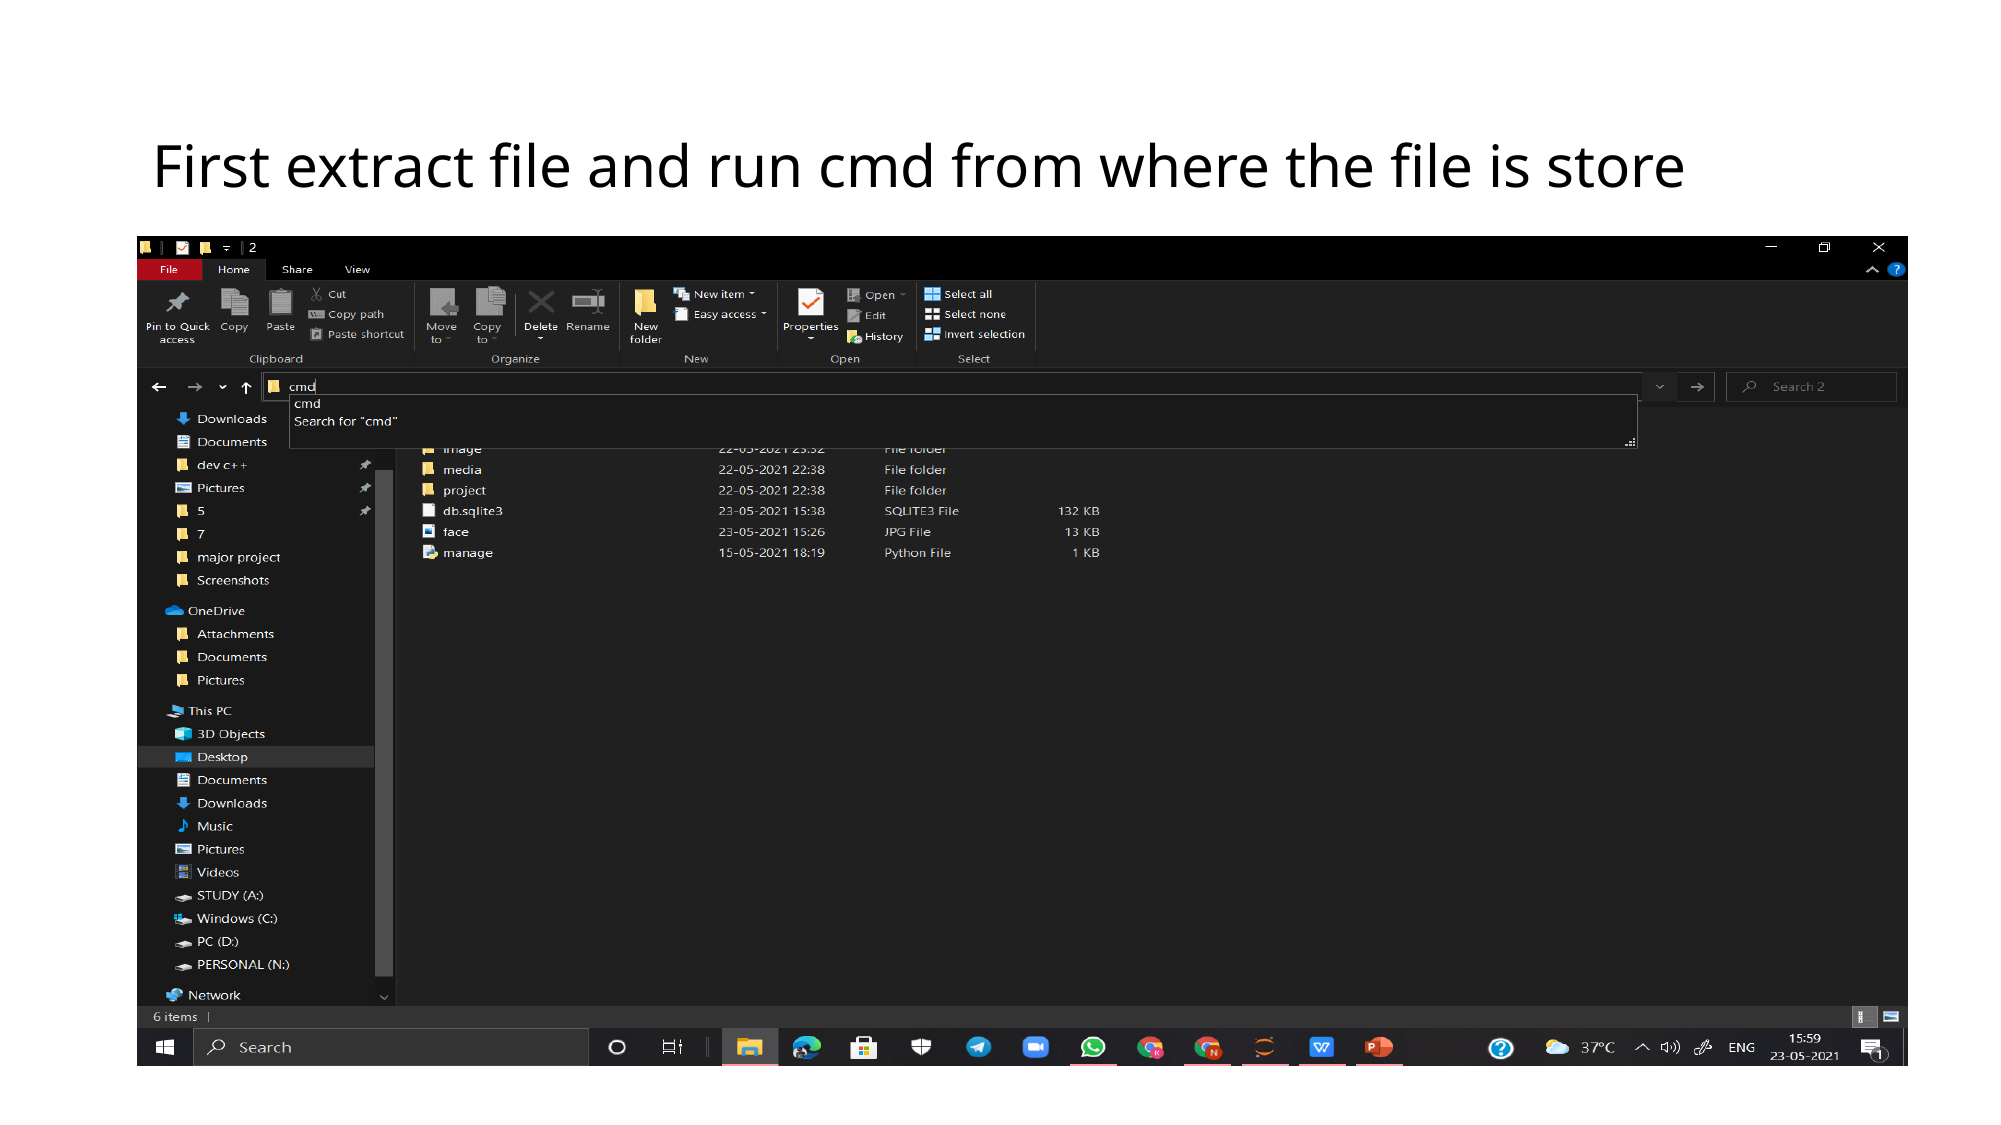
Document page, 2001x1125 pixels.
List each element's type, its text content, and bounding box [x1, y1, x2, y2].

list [137, 236, 1908, 1066]
title First extract file and run cmd from where the file is store [137, 59, 1863, 236]
